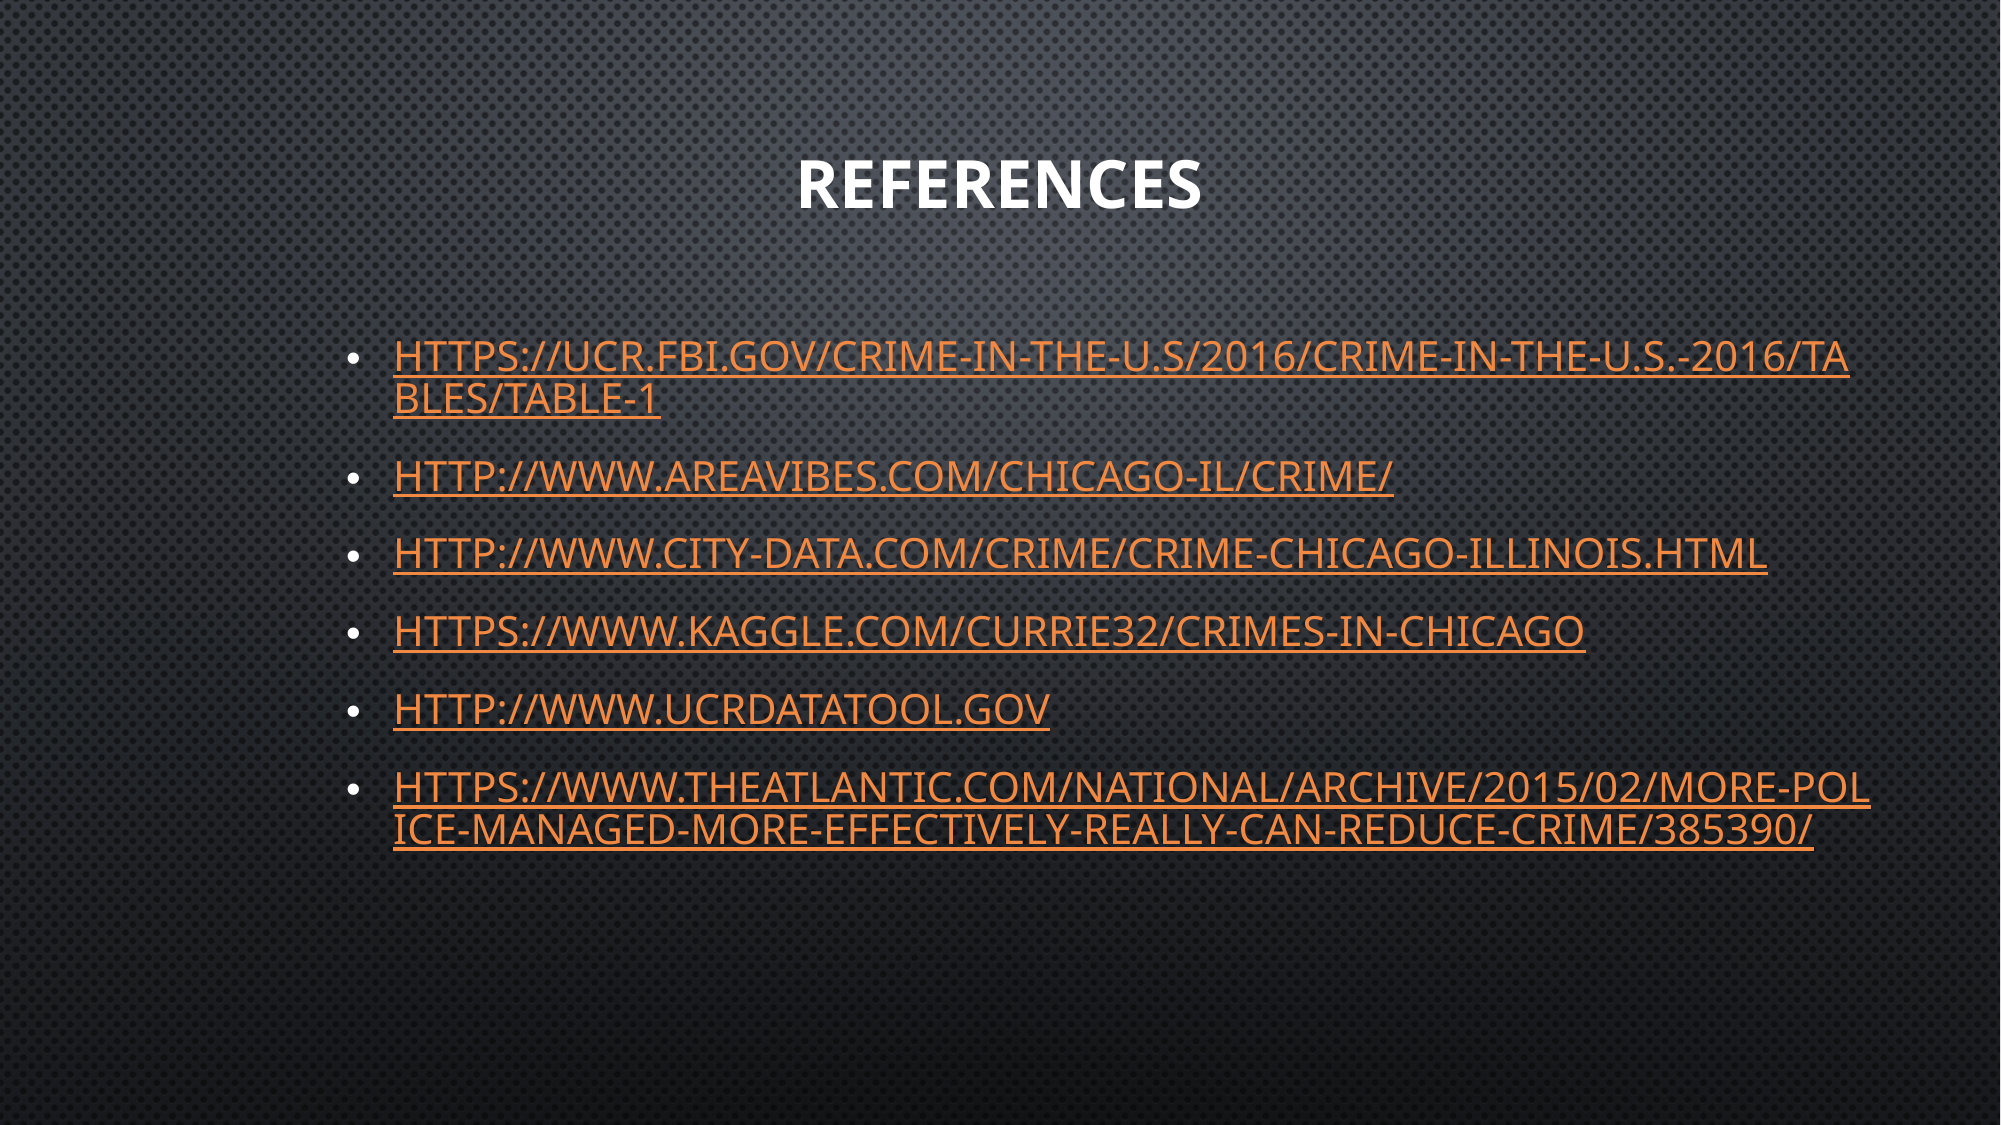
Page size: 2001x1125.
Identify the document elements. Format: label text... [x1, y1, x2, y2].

title REFERENCES [187, 86, 1813, 277]
list https://ucr.fbi.gov/crime-in-the-u.s/2016/crime-in-the-u.s.-2016/tables/table-1 http://www.areavibes.com/chicago-il/crime/ http://www.city-data.com/crime/crime-Chicago-Illinois.html https://www.kaggle.com/currie32/crimes-in-chicago http://www.ucrdatatool.gov https://www.theatlantic.com/national/archive/2015/02/more-police-managed-more-effectively-really-can-reduce-crime/385390/ [331, 419, 1888, 970]
